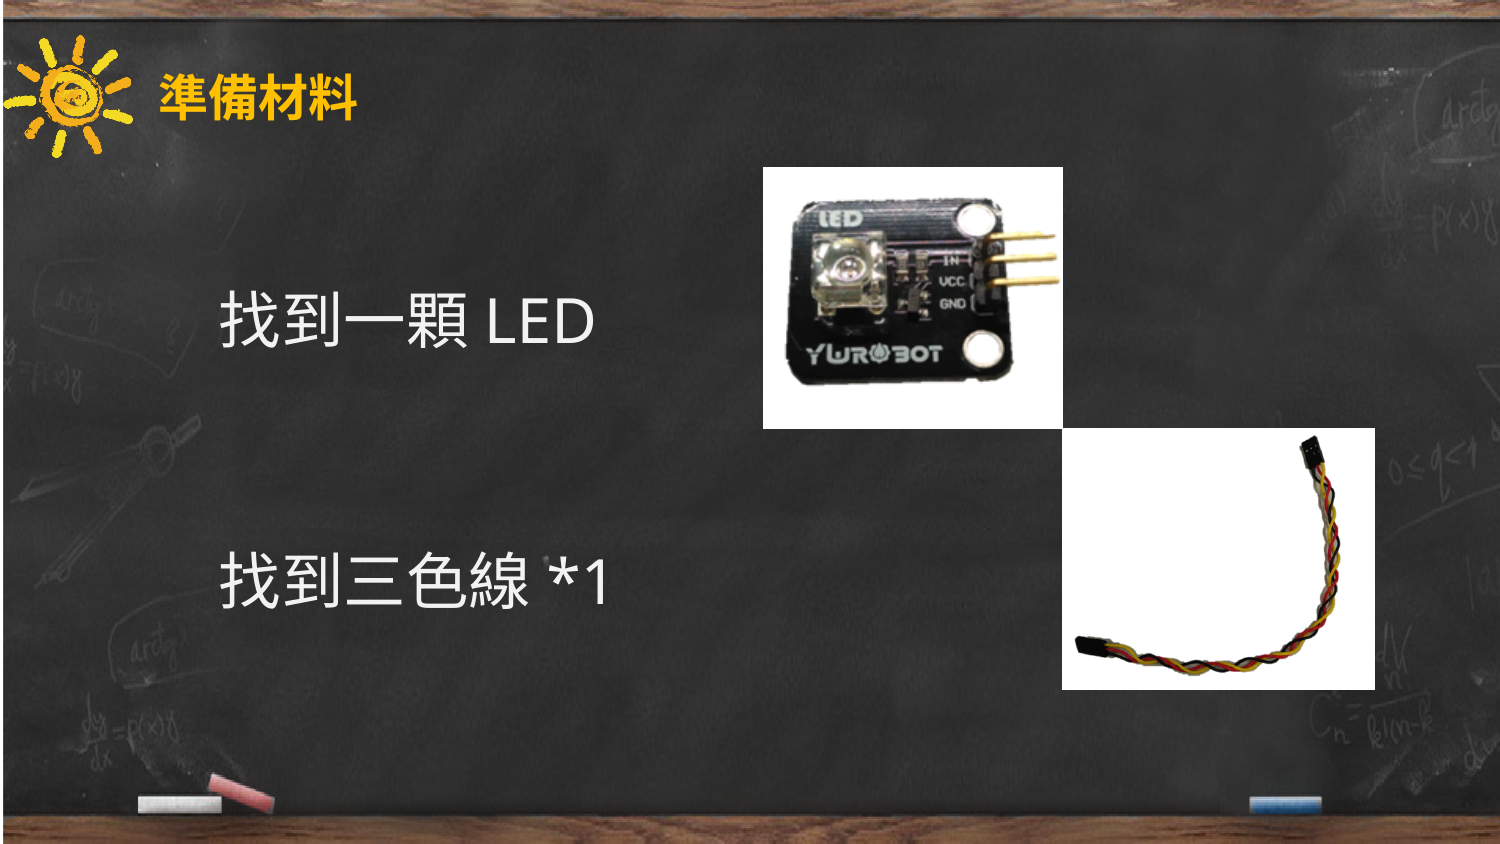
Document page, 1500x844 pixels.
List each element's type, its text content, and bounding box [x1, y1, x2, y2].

text_box 準備材料 [158, 66, 412, 127]
text_box 找到一顆LED [204, 254, 707, 342]
picture [0, 0, 1500, 844]
text_box 找到三色線*1 [204, 515, 707, 603]
